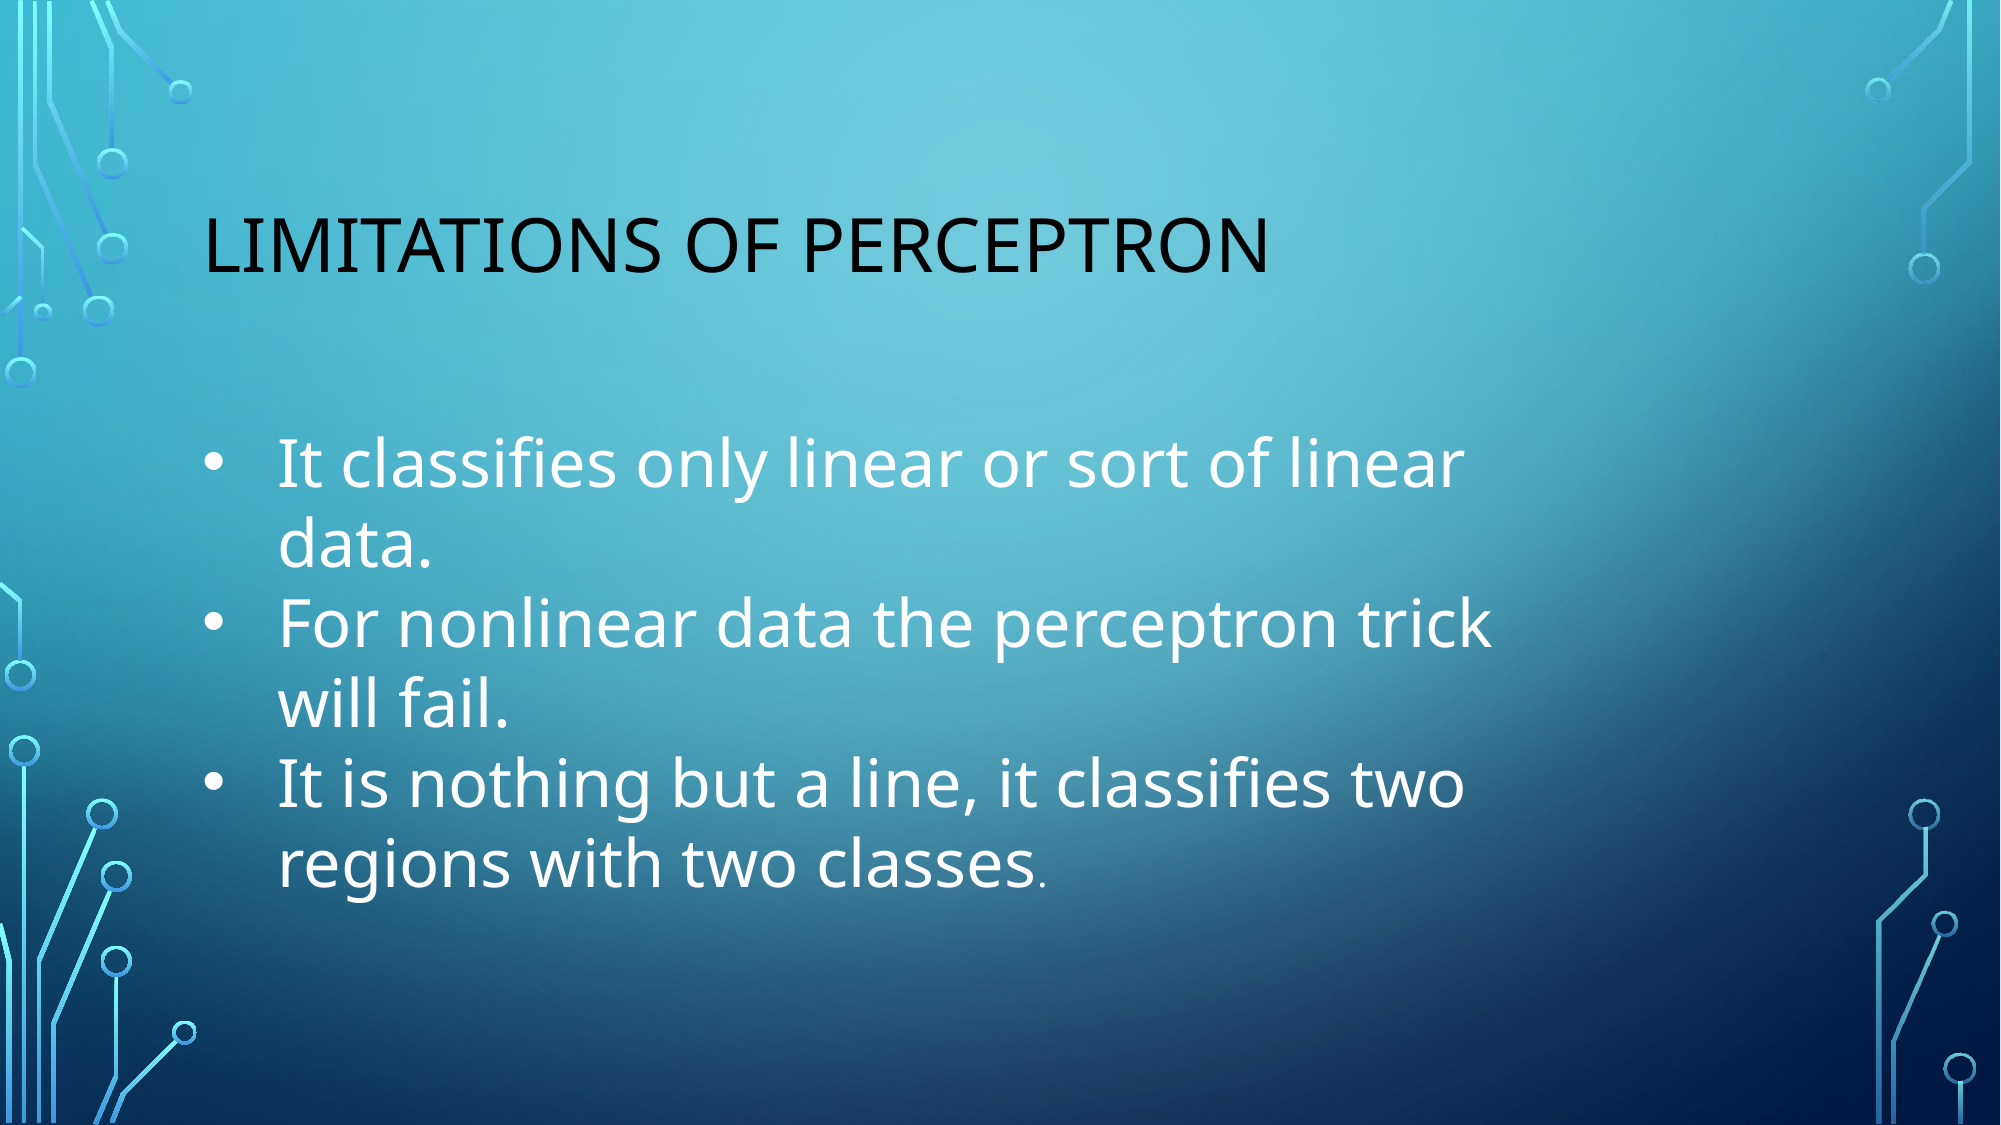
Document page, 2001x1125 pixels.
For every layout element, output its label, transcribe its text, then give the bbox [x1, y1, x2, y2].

title Limitations of perceptron [187, 153, 1813, 344]
text_box It classifies only linear or sort of linear data. For nonlinear data the perceptron trick will fail. It is nothing but a line, it classifies two regions with two classes. [187, 413, 1559, 908]
